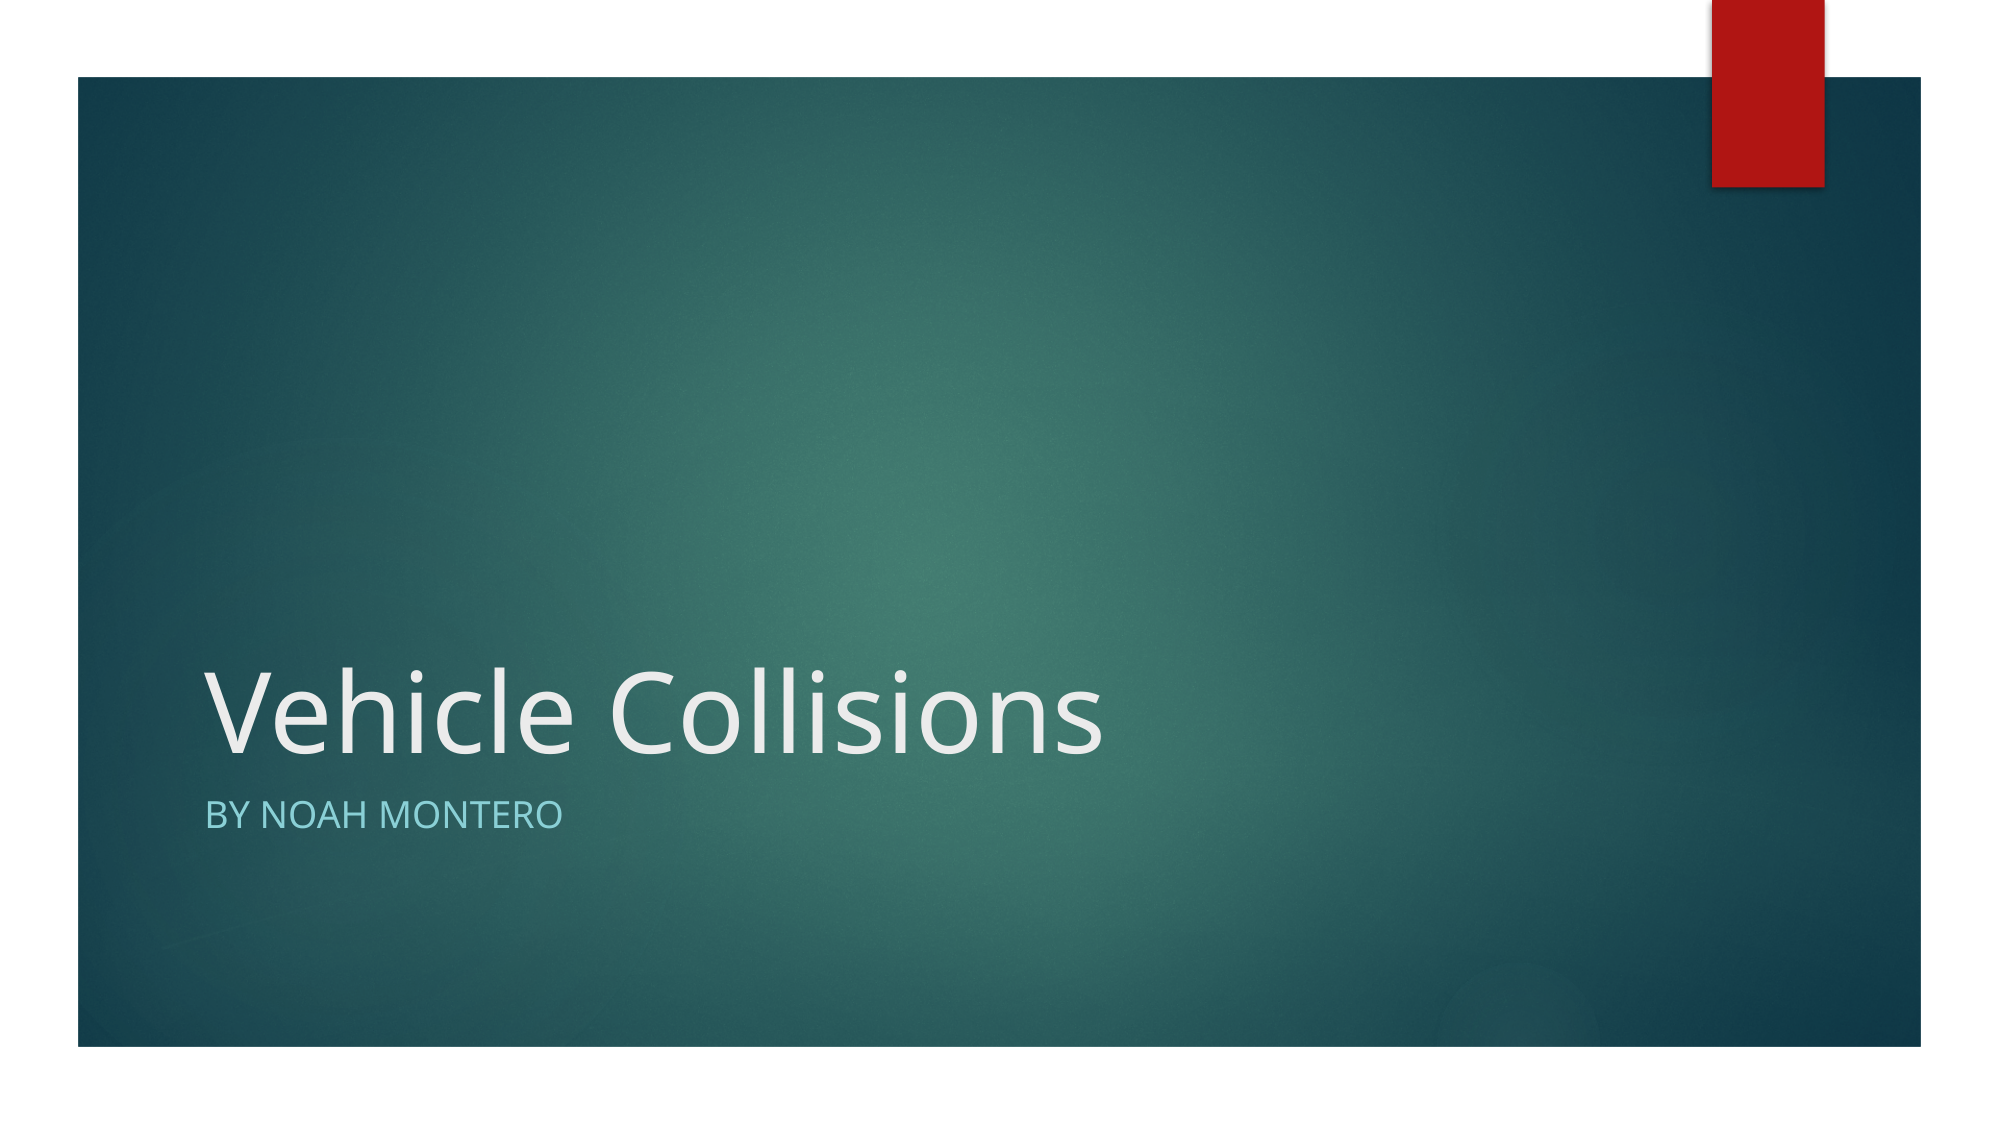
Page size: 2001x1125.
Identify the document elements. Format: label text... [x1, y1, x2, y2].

subtitle By noah montero [189, 783, 1638, 925]
title Vehicle Collisions [189, 344, 1638, 783]
